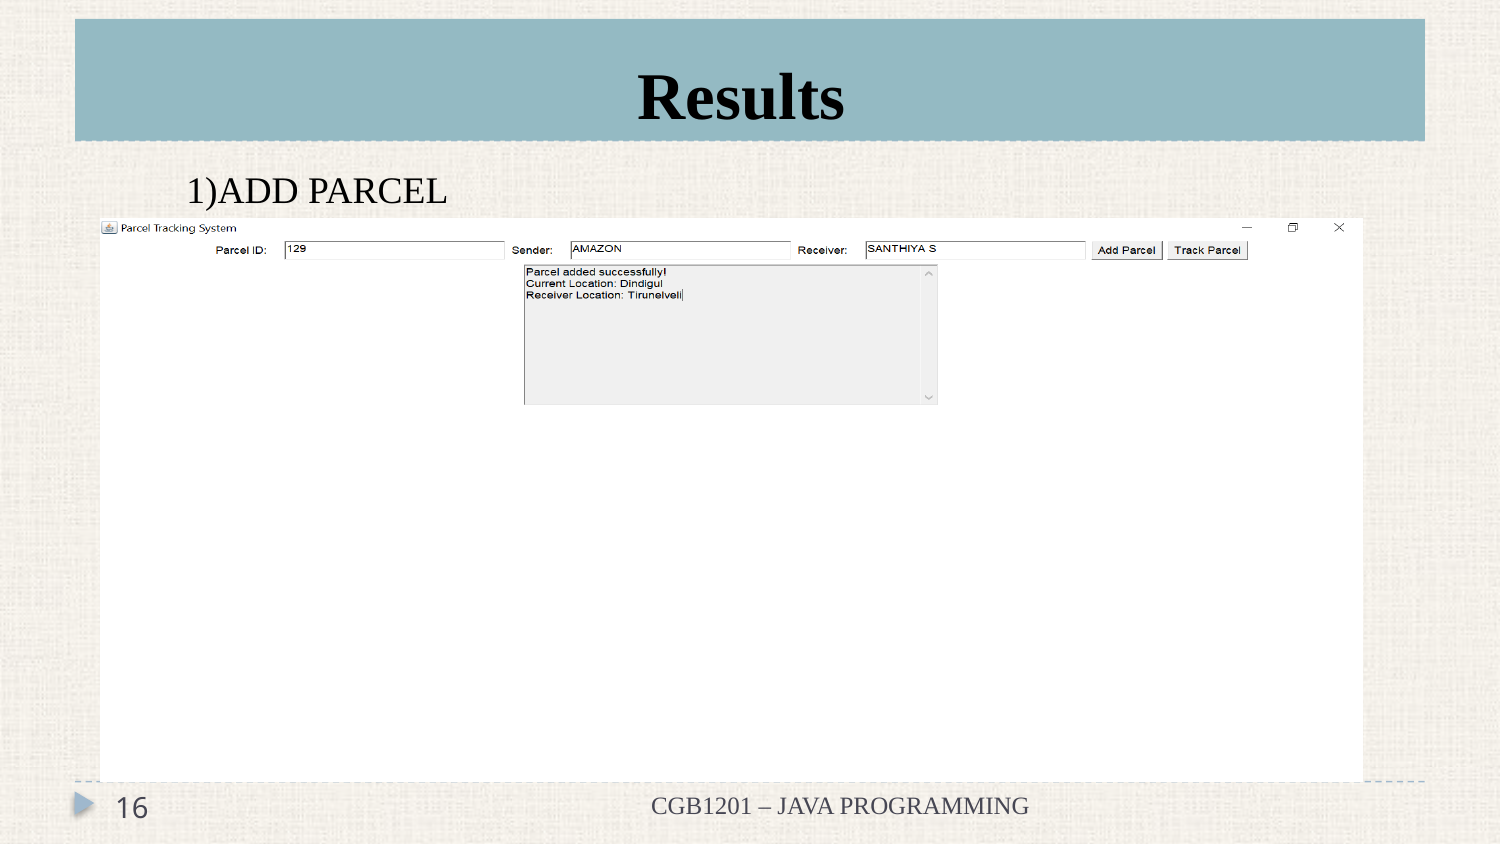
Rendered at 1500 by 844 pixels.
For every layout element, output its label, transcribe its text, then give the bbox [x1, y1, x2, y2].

slide_number 16 [100, 794, 426, 827]
title Results [75, 18, 1425, 141]
text_box 1)ADD PARCEL [171, 158, 497, 218]
footer CGB1201 – JAVA PROGRAMMING [512, 795, 1175, 844]
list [100, 218, 1363, 783]
